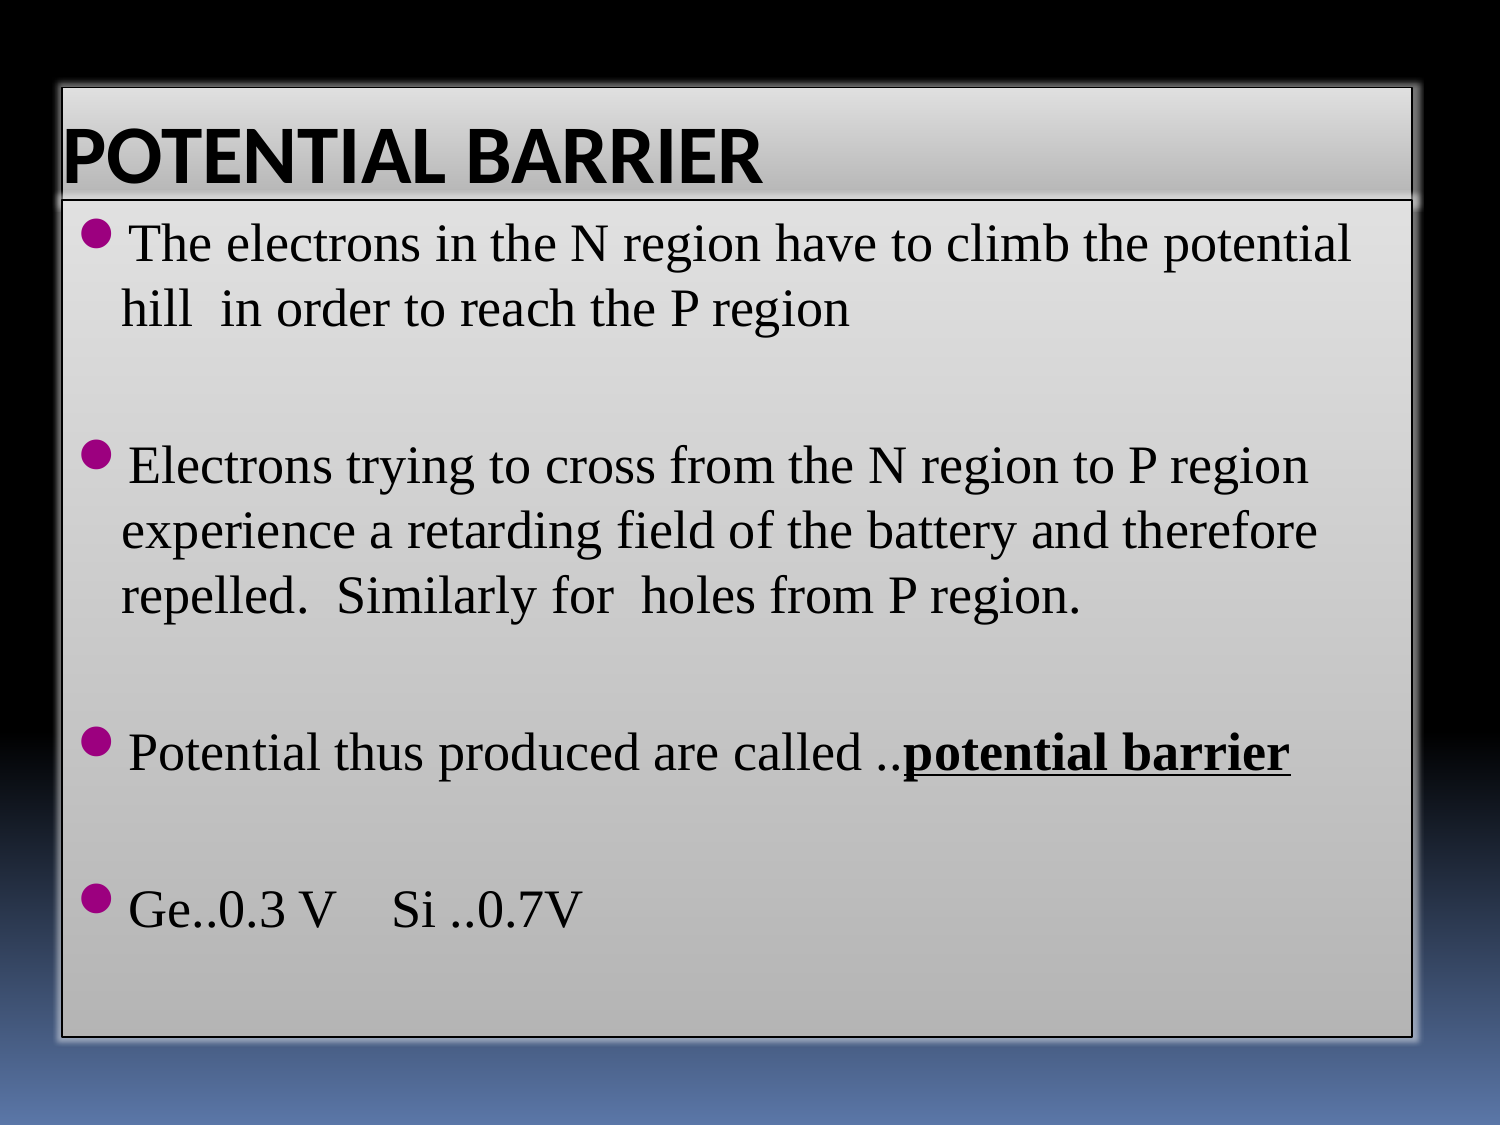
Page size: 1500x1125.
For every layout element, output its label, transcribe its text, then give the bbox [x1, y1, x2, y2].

text_box POTENTIAL BARRIER [61, 87, 1413, 190]
text_box The electrons in the N region have to climb the potential hill in order to reach the P region Electrons trying to cross from the N region to P region experience a retarding field of the battery and therefore repelled. Similarly for holes from P region. Potential thus produced are called ..potential barrier Ge..0.3 V Si ..0.7V [61, 199, 1413, 1038]
